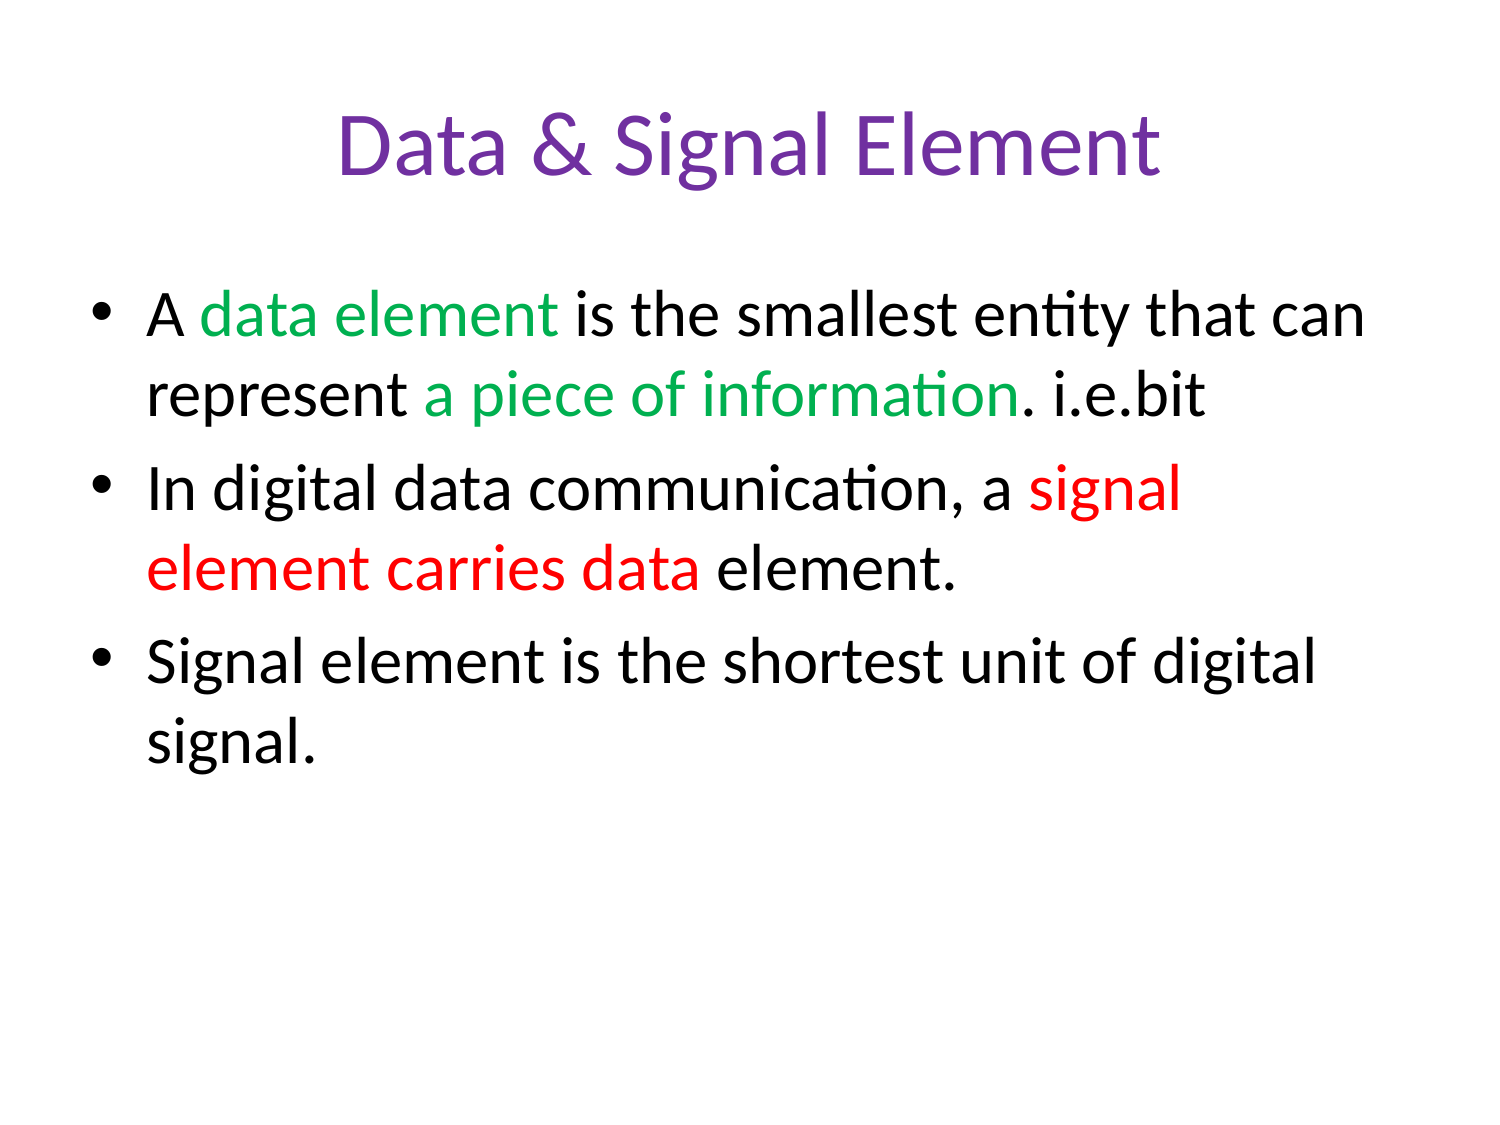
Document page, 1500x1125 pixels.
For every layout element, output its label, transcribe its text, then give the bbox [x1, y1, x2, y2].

title Data & Signal Element [75, 45, 1425, 233]
list A data element is the smallest entity that can represent a piece of information. i.e.bit In digital data communication, a signal element carries data element. Signal element is the shortest unit of digital signal. [75, 262, 1425, 1005]
